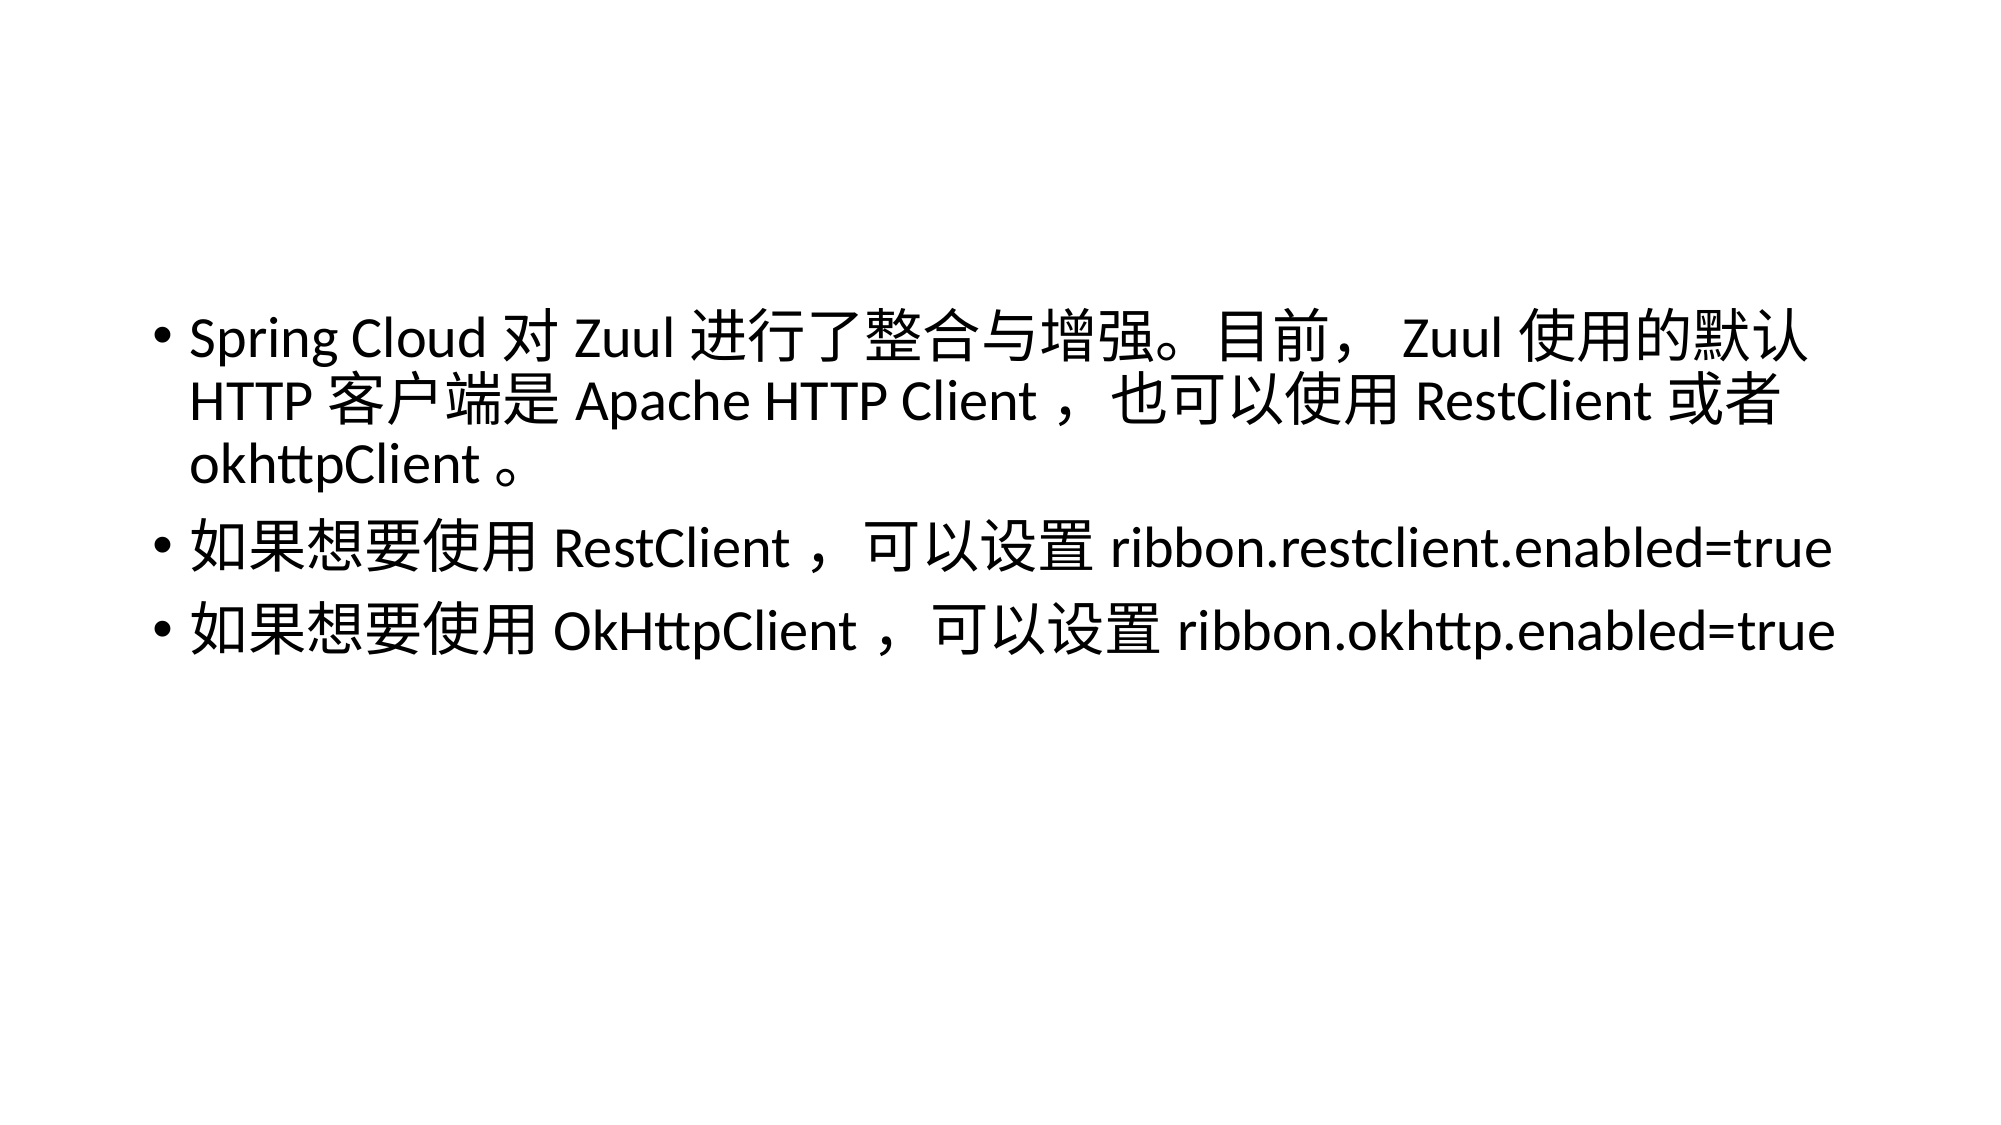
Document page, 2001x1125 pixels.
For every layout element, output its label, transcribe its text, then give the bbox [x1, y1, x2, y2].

list Spring Cloud对Zuul进行了整合与增强。目前，Zuul使用的默认HTTP客户端是Apache HTTP Client，也可以使用RestClient或者okhttpClient。 如果想要使用RestClient，可以设置ribbon.restclient.enabled=true 如果想要使用OkHttpClient，可以设置ribbon.okhttp.enabled=true [137, 299, 1863, 1014]
